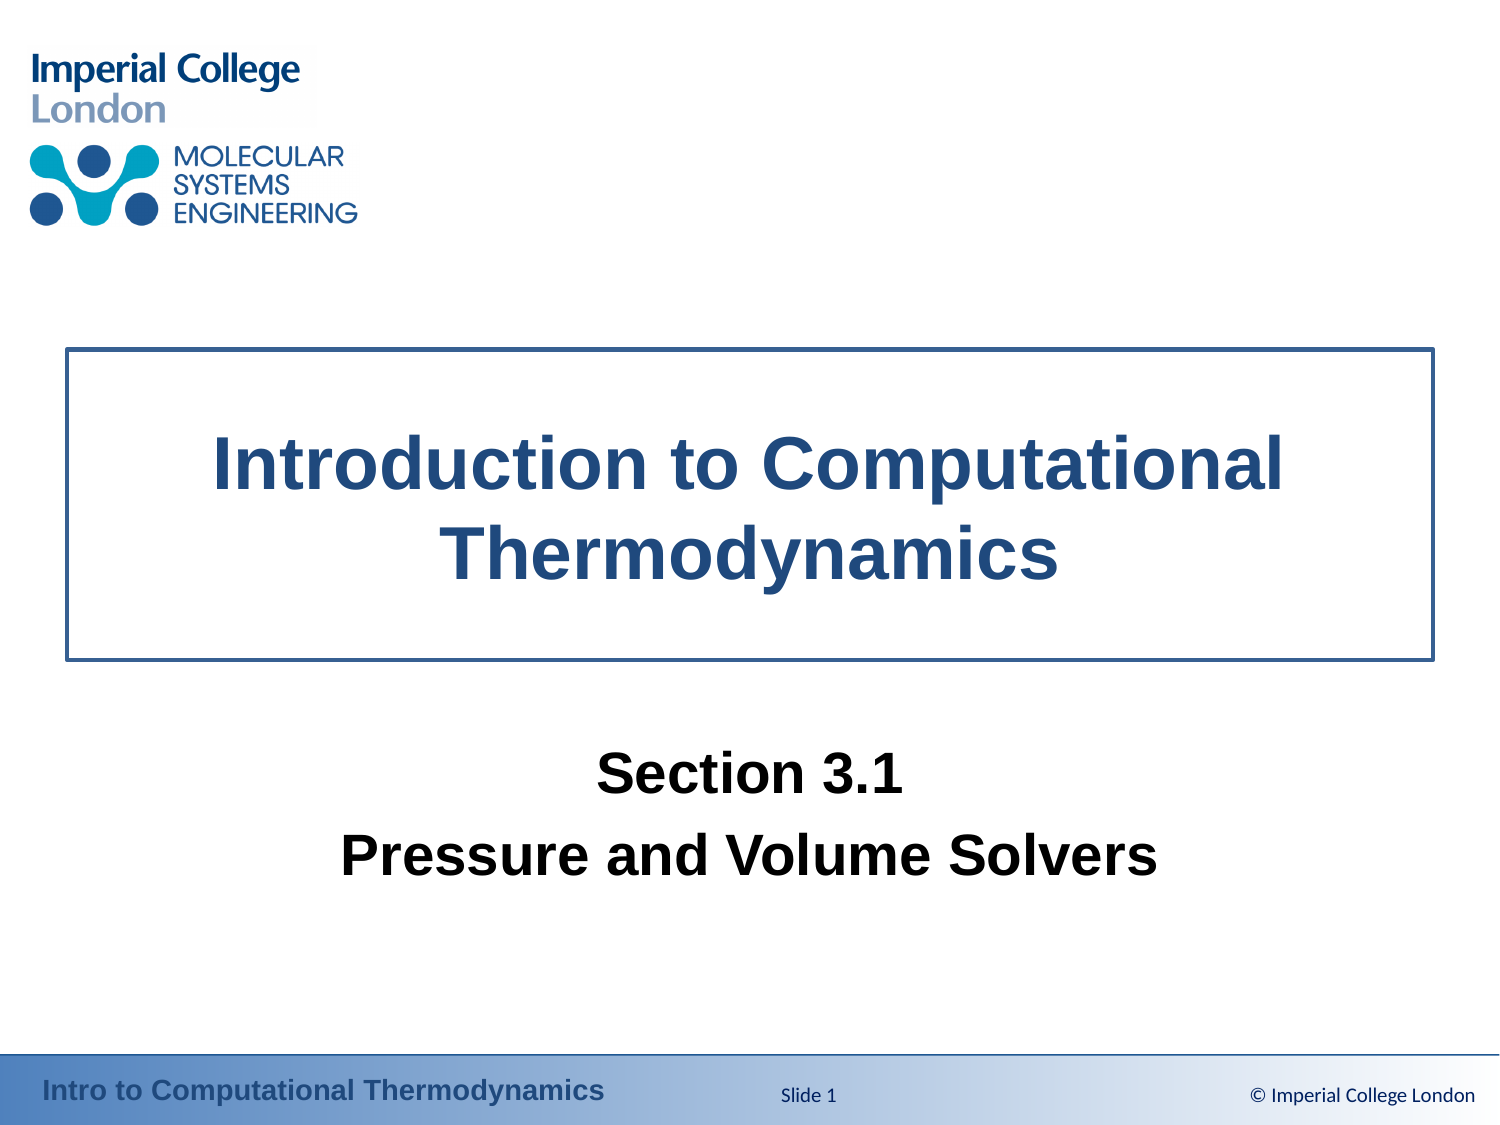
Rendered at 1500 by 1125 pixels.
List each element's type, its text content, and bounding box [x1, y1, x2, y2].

footer © Imperial College London [1234, 1073, 1495, 1115]
title Introduction to Computational Thermodynamics [65, 347, 1435, 662]
picture [27, 45, 317, 128]
subtitle Section 3.1 Pressure and Volume Solvers [82, 727, 1418, 925]
slide_number Slide 1 [667, 1073, 952, 1115]
picture [28, 142, 360, 227]
